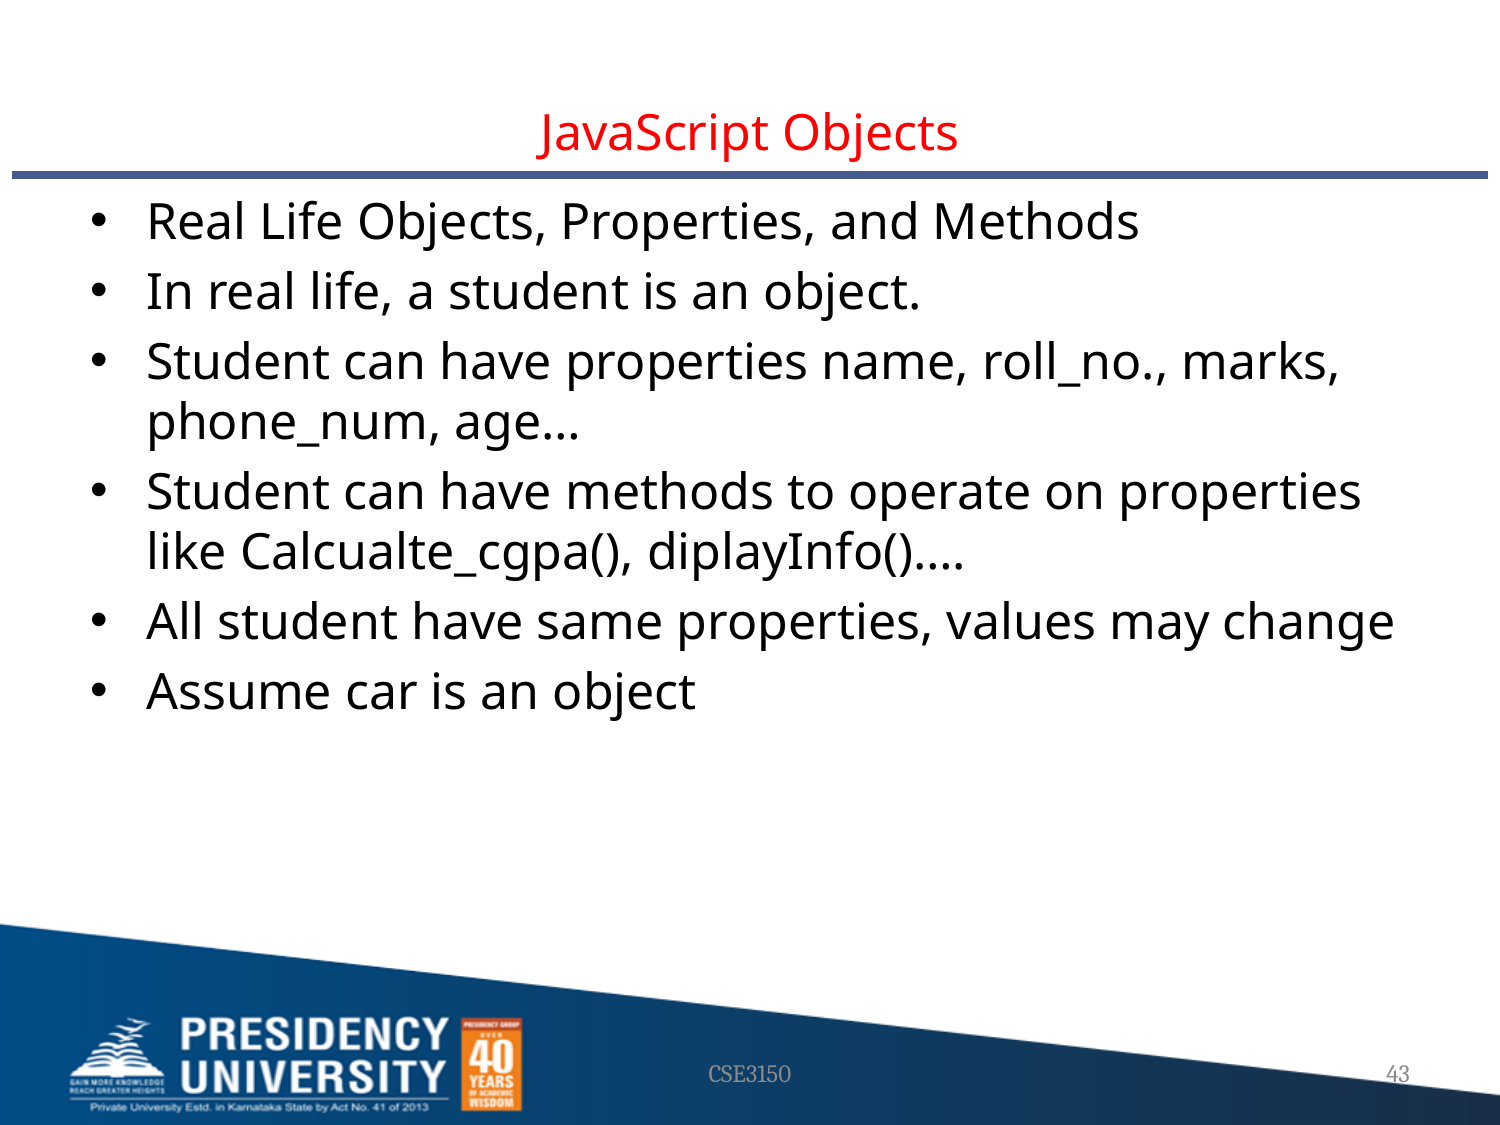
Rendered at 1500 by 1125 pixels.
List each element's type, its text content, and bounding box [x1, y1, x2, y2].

footer CSE3150 [512, 1042, 988, 1103]
picture [0, 921, 1500, 1125]
list Real Life Objects, Properties, and Methods In real life, a student is an object. Student can have properties name, roll_no., marks, phone_num, age… Student can have methods to operate on properties like Calcualte_cgpa(), diplayInfo()…. All student have same properties, values may change Assume car is an object [75, 182, 1425, 950]
slide_number 43 [1074, 1042, 1425, 1103]
title JavaScript Objects [75, 50, 1425, 168]
